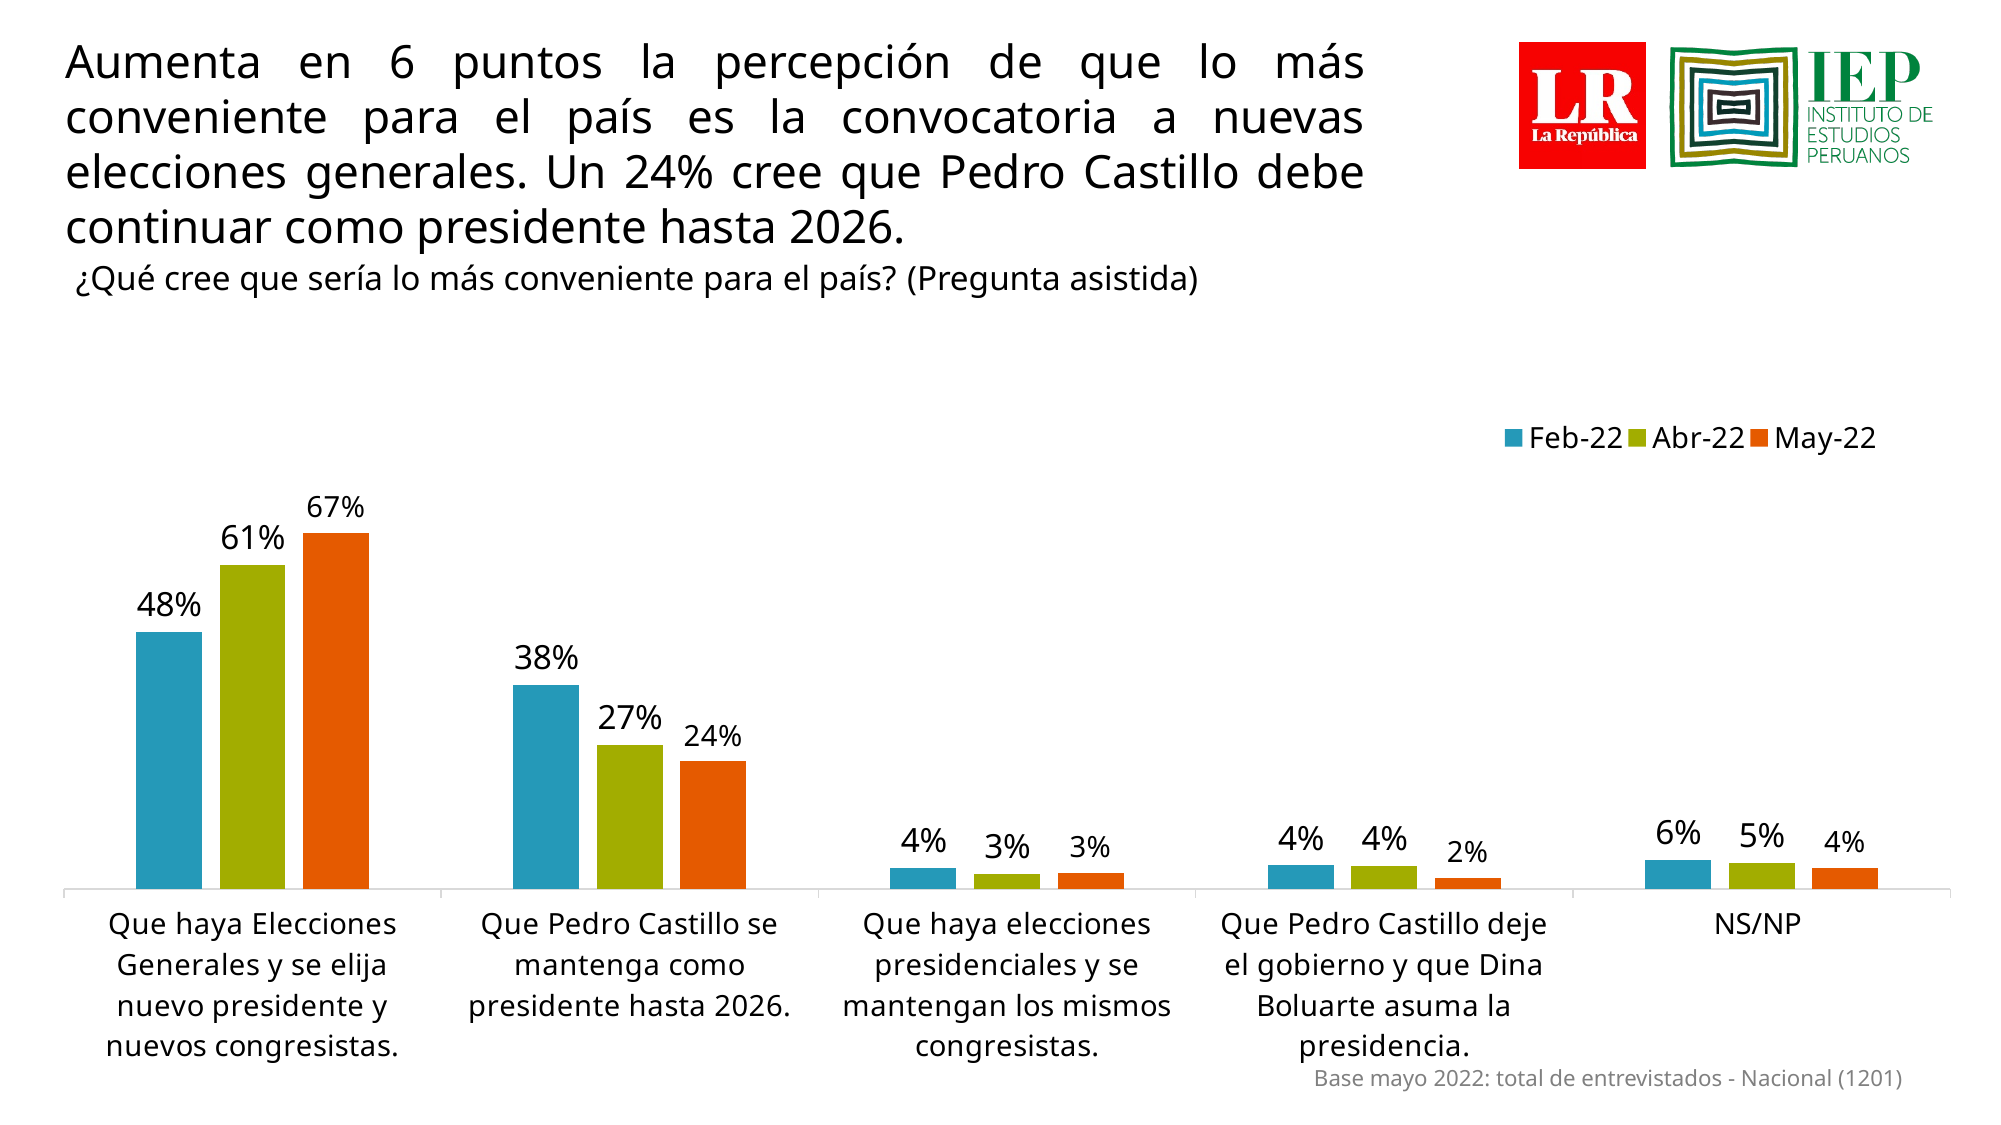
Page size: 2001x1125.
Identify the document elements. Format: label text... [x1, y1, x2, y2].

text_box ¿Qué cree que sería lo más conveniente para el país? (Pregunta asistida) [61, 250, 1241, 305]
text_box [60, 30, 1500, 230]
text_box Aumenta en 6 puntos la percepción de que lo más conveniente para el país es la convocatoria a nuevas elecciones generales. Un 24% cree que Pedro Castillo debe continuar como presidente hasta 2026. [50, 25, 1381, 102]
chart [60, 357, 1952, 1075]
picture [1519, 38, 1946, 175]
